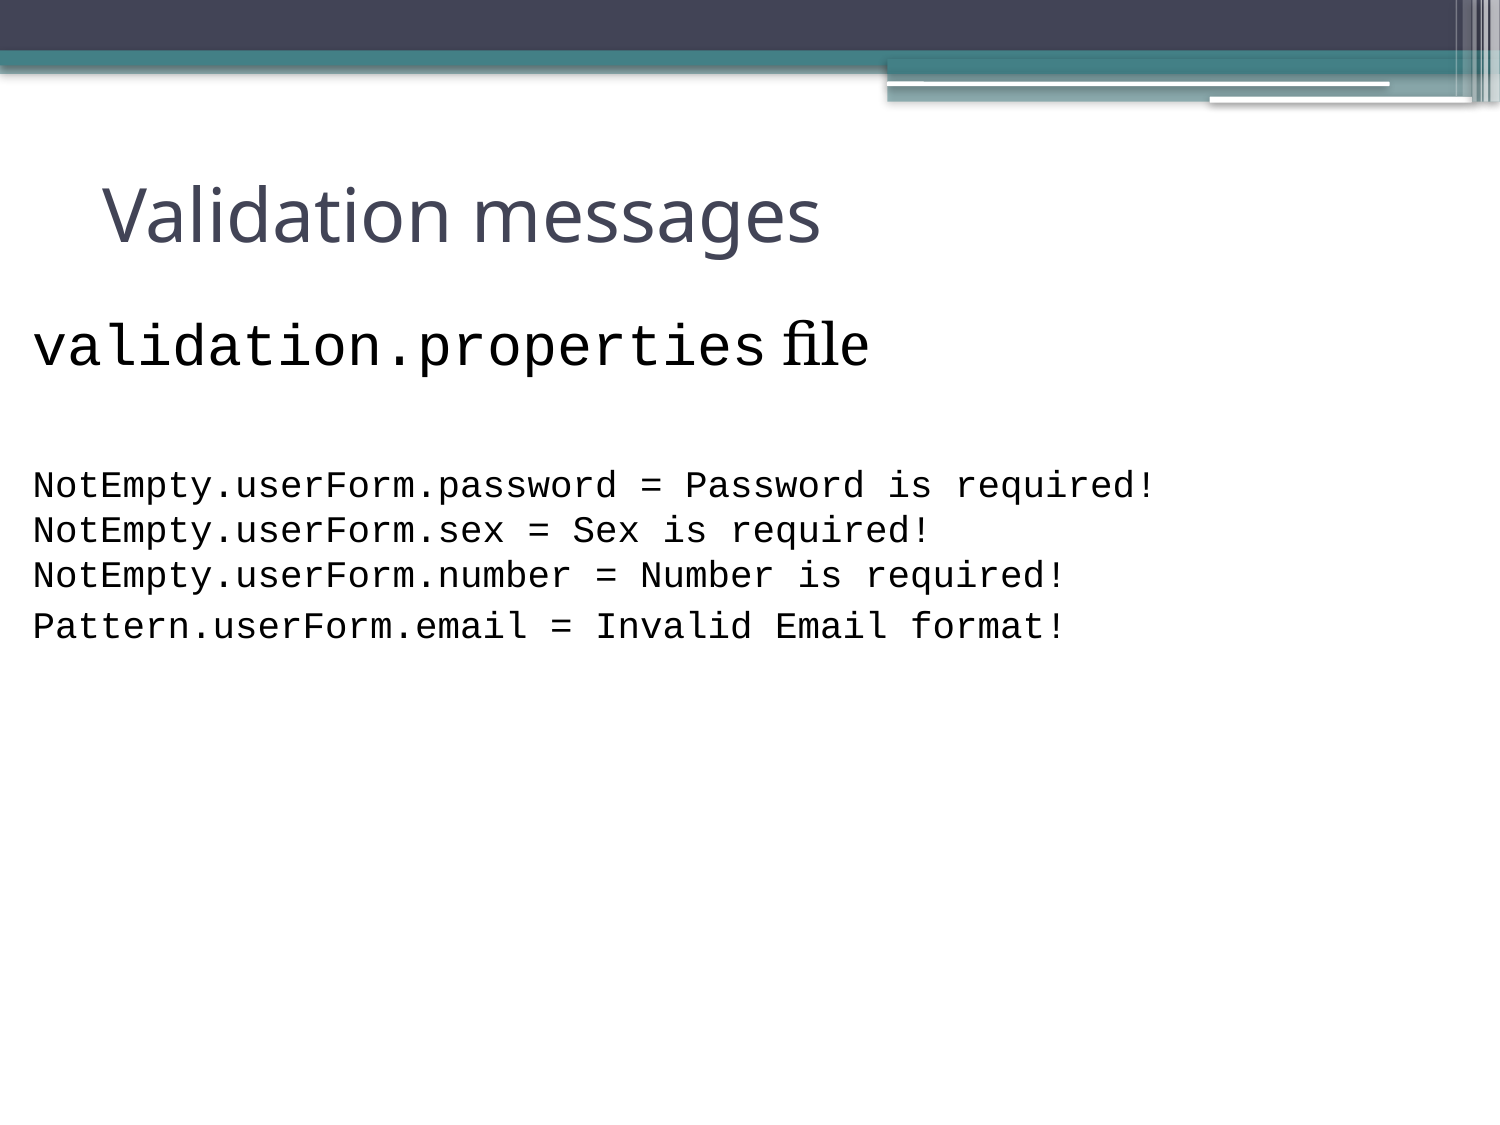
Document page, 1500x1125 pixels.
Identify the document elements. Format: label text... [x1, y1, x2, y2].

list validation.properties file NotEmpty.userForm.password = Password is required! NotEmpty.userForm.sex = Sex is required! NotEmpty.userForm.number = Number is required! Pattern.userForm.email = Invalid Email format! [0, 299, 1500, 1079]
title Validation messages [87, 125, 1438, 299]
